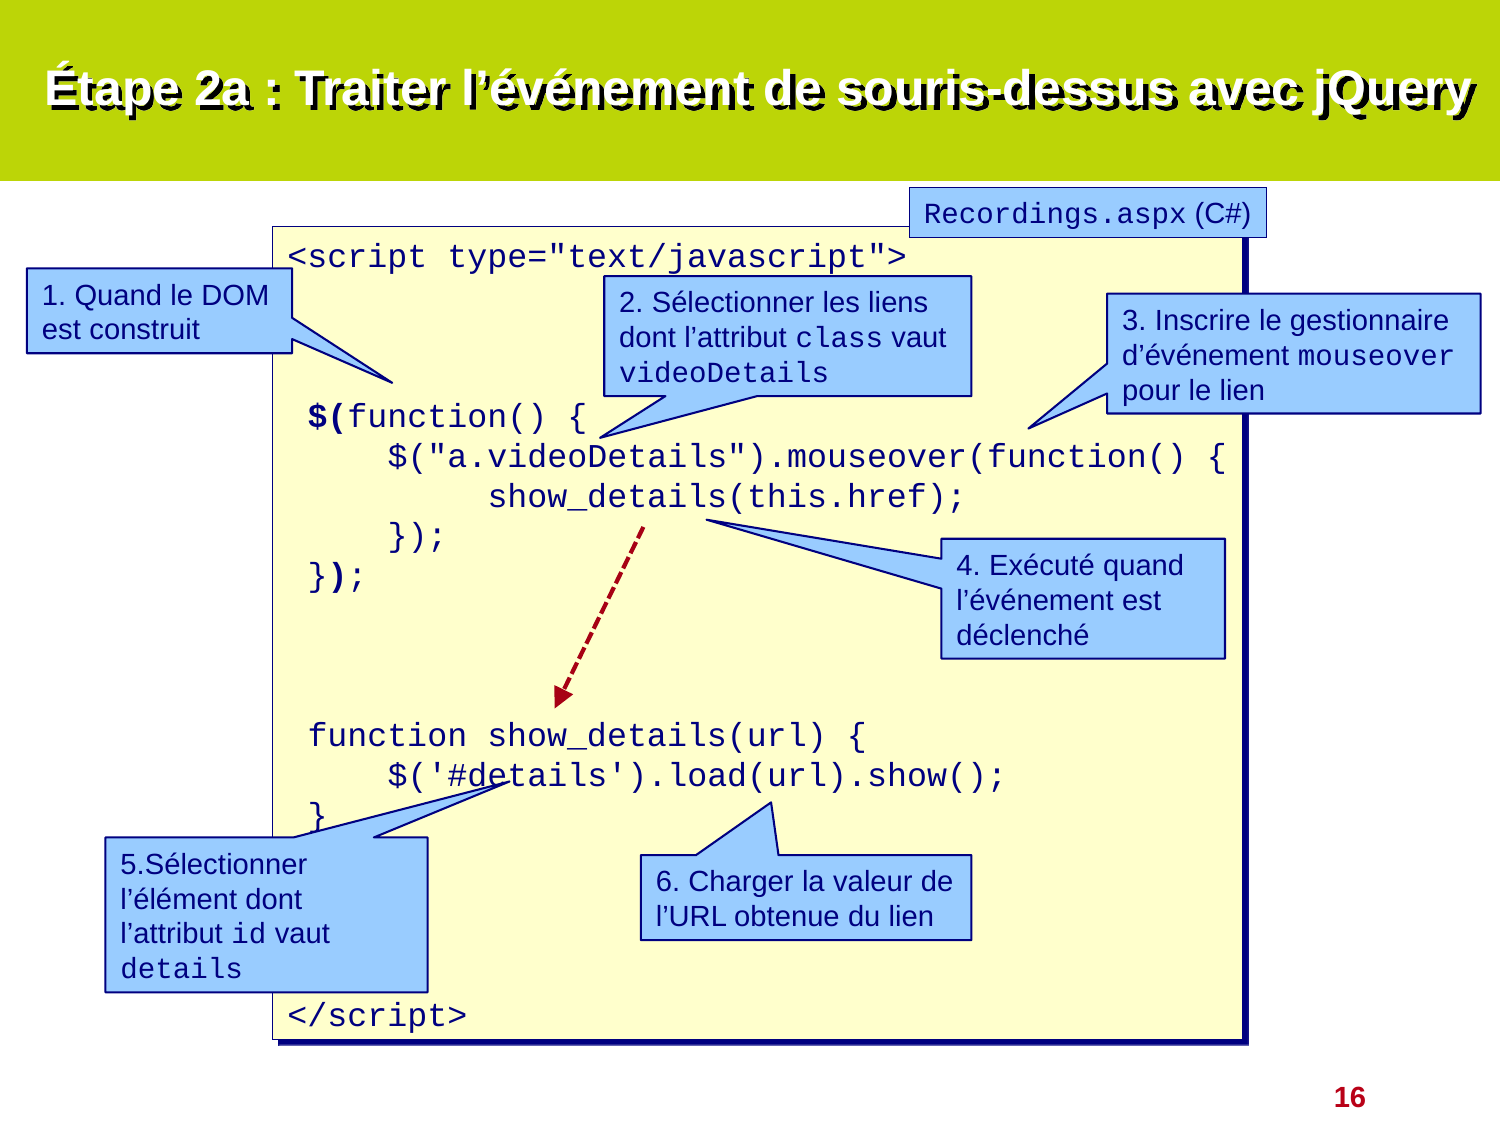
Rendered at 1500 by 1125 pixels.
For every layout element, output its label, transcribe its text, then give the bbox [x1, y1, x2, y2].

title Étape 2a : Traiter l’événement de souris-dessus avec jQuery [29, 26, 1500, 146]
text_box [507, 573, 691, 663]
text_box 2. Sélectionner les liens dont l’attribut class vaut videoDetails [600, 276, 972, 438]
text_box 6. Charger la valeur de l’URL obtenue du lien [640, 802, 972, 941]
text_box 4. Exécuté quand l’événement est déclenché [706, 519, 1225, 659]
text_box 5.Sélectionner l’élément dont l’attribut id vaut details [105, 781, 510, 993]
text_box Recordings.aspx (C#) [909, 187, 1267, 238]
text_box <script type="text/javascript"> $(function() { $("a.videoDetails").mouseover(function() { show_details(this.href); }); }); function show_details(url) { $('#details').load(url).show(); } … </script> [272, 226, 1243, 1040]
text_box 3. Inscrire le gestionnaire d’événement mouseover pour le lien [1028, 293, 1481, 429]
text_box 1. Quand le DOM est construit [26, 268, 393, 383]
